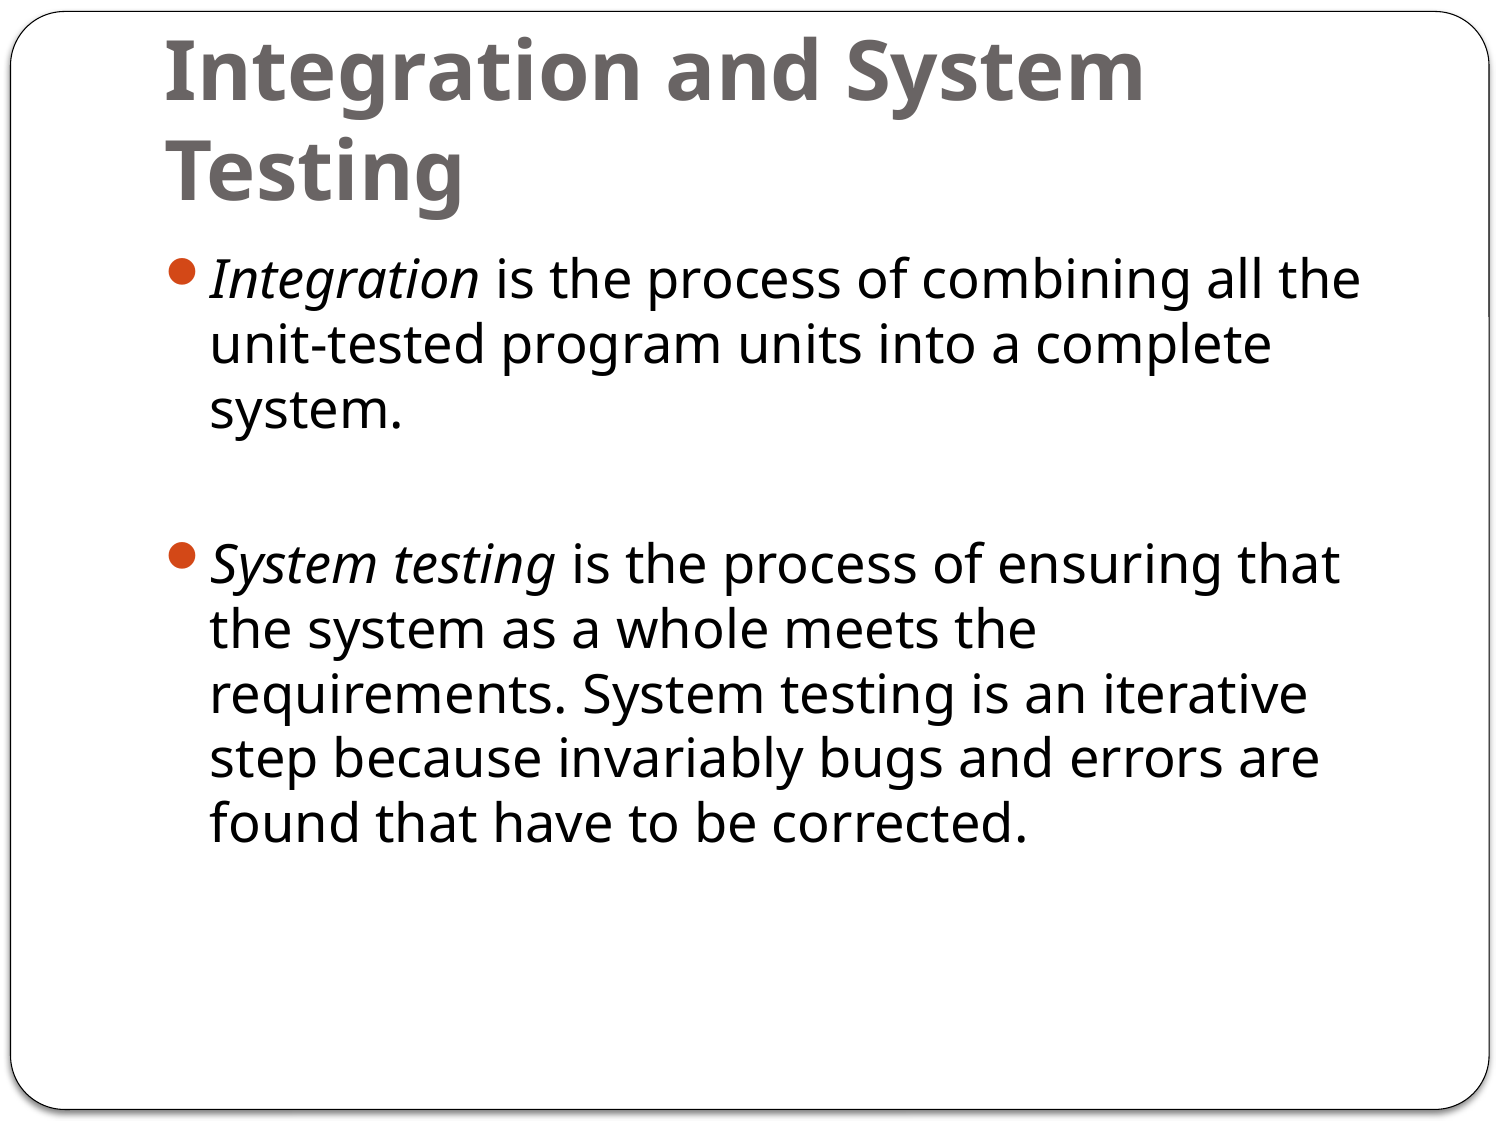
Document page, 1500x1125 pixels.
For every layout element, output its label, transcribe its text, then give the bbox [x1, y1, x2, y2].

title Integration and System Testing [150, 45, 1425, 233]
list Integration is the process of combining all the unit-tested program units into a complete system. System testing is the process of ensuring that the system as a whole meets the requirements. System testing is an iterative step because invariably bugs and errors are found that have to be corrected. [150, 237, 1425, 988]
